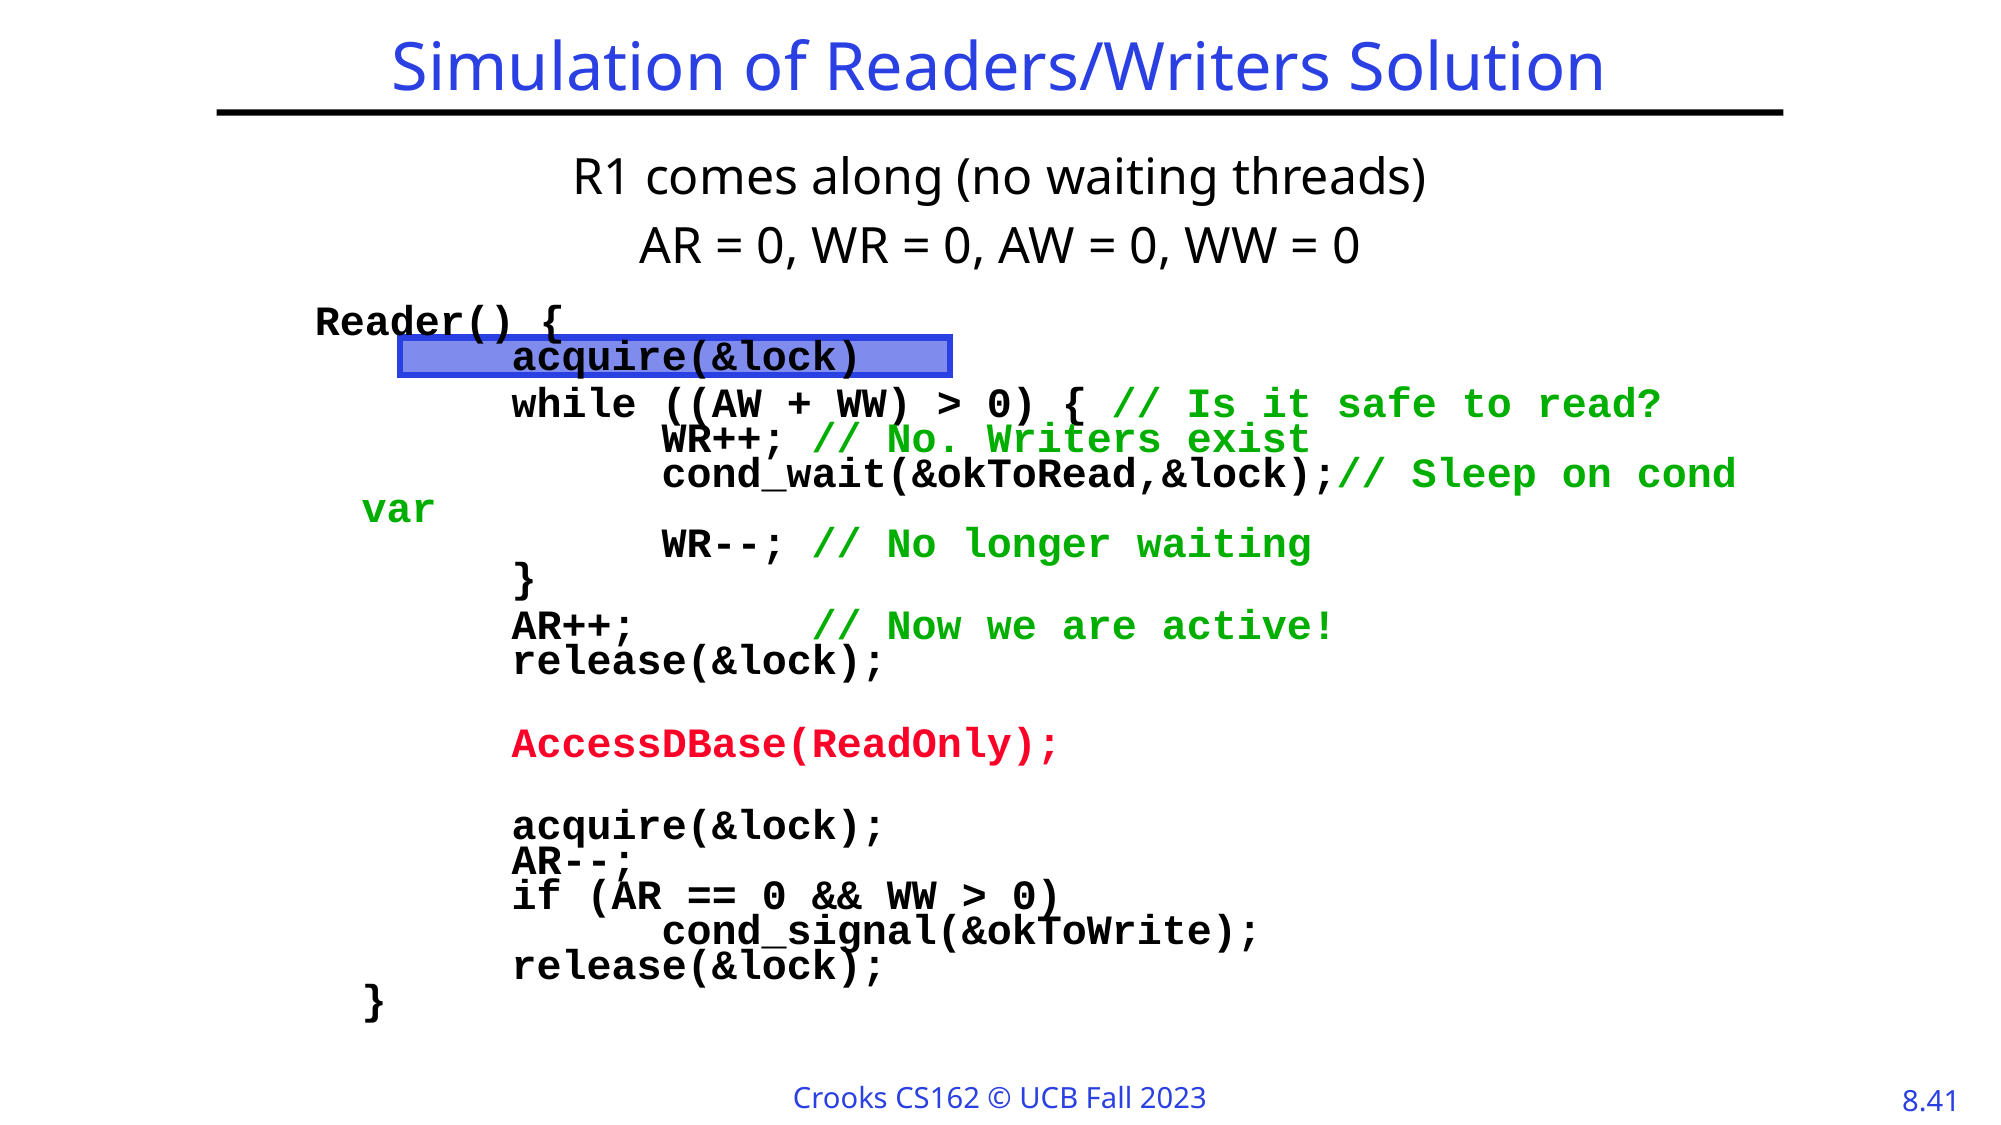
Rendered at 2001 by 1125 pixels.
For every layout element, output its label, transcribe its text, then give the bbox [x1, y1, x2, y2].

list R1 comes along (no waiting threads) AR = 0, WR = 0, AW = 0, WW = 0 [350, 143, 1650, 299]
text_box Reader() { acquire(&lock) while ((AW + WW) > 0) { // Is it safe to read? WR++; // No. Writers exist cond_wait(&okToRead,&lock);// Sleep on cond var WR--; // No longer waiting } AR++; // Now we are active! release(&lock); AccessDBase(ReadOnly); acquire(&lock); AR--; if (AR == 0 && WW > 0) cond_signal(&okToWrite); release(&lock); } [299, 299, 1788, 1013]
title Simulation of Readers/Writers Solution [0, 24, 2000, 113]
